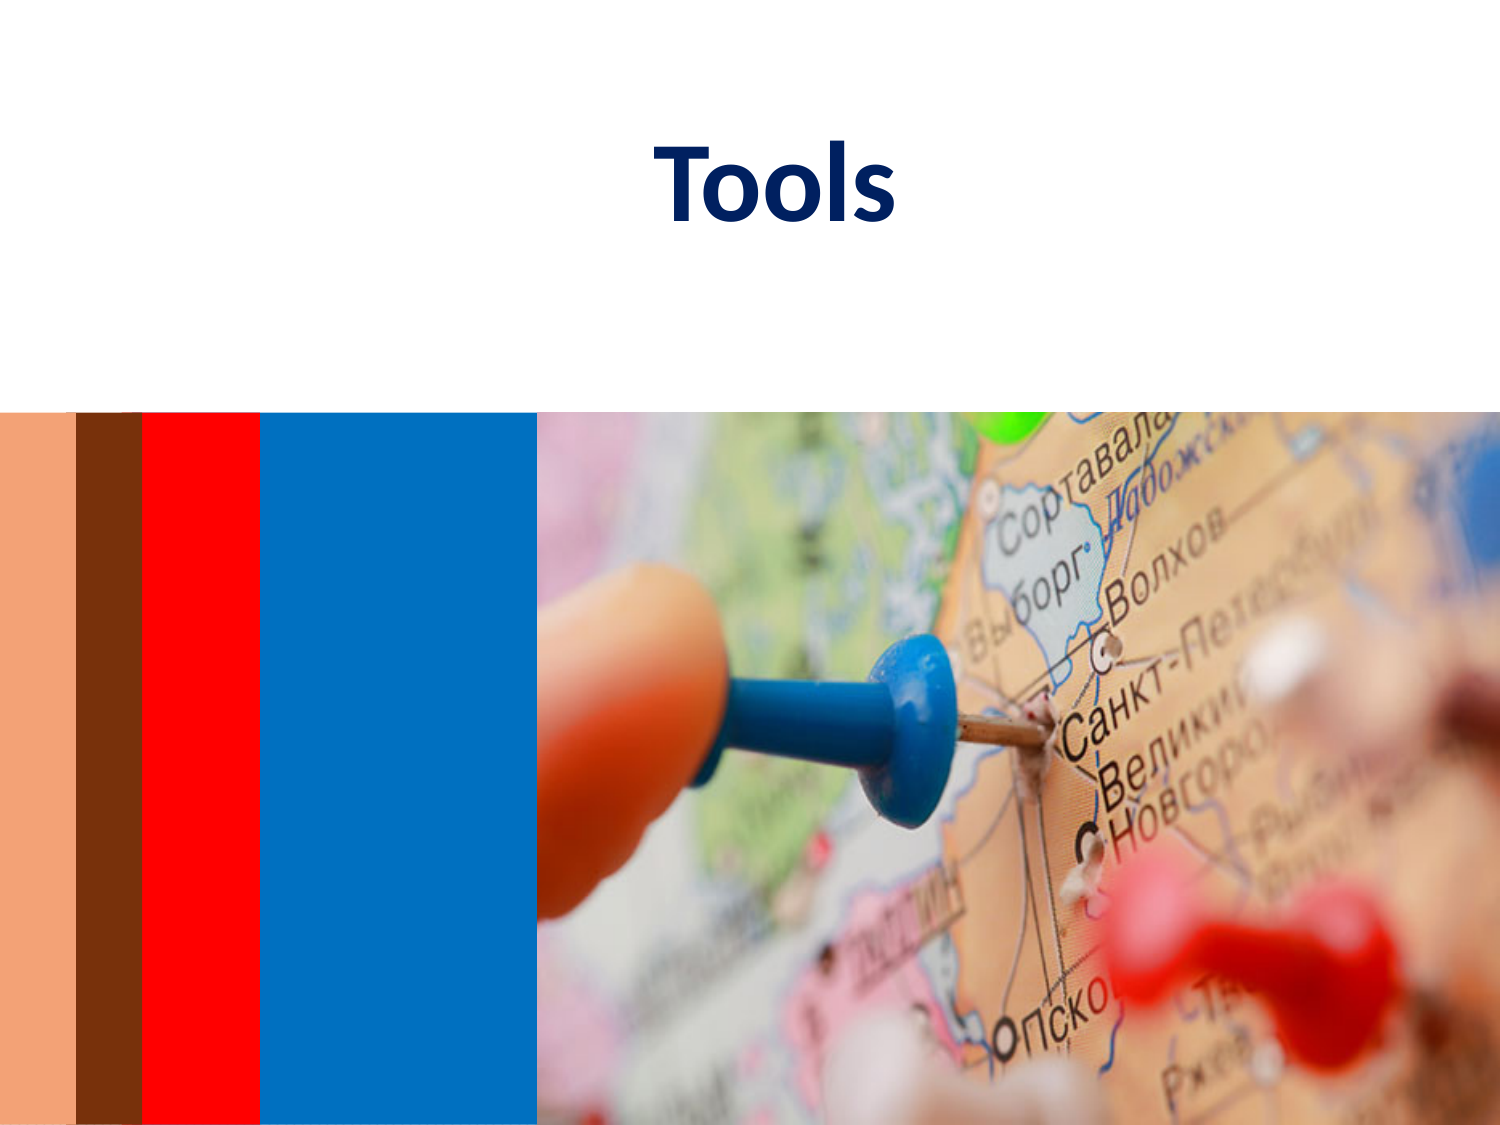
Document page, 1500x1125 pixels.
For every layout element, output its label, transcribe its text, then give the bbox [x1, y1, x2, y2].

text_box [143, 412, 260, 1125]
text_box Tools [639, 99, 913, 253]
text_box [76, 412, 143, 1125]
text_box [0, 412, 76, 1125]
text_box [260, 412, 537, 1125]
picture [537, 412, 1500, 1125]
